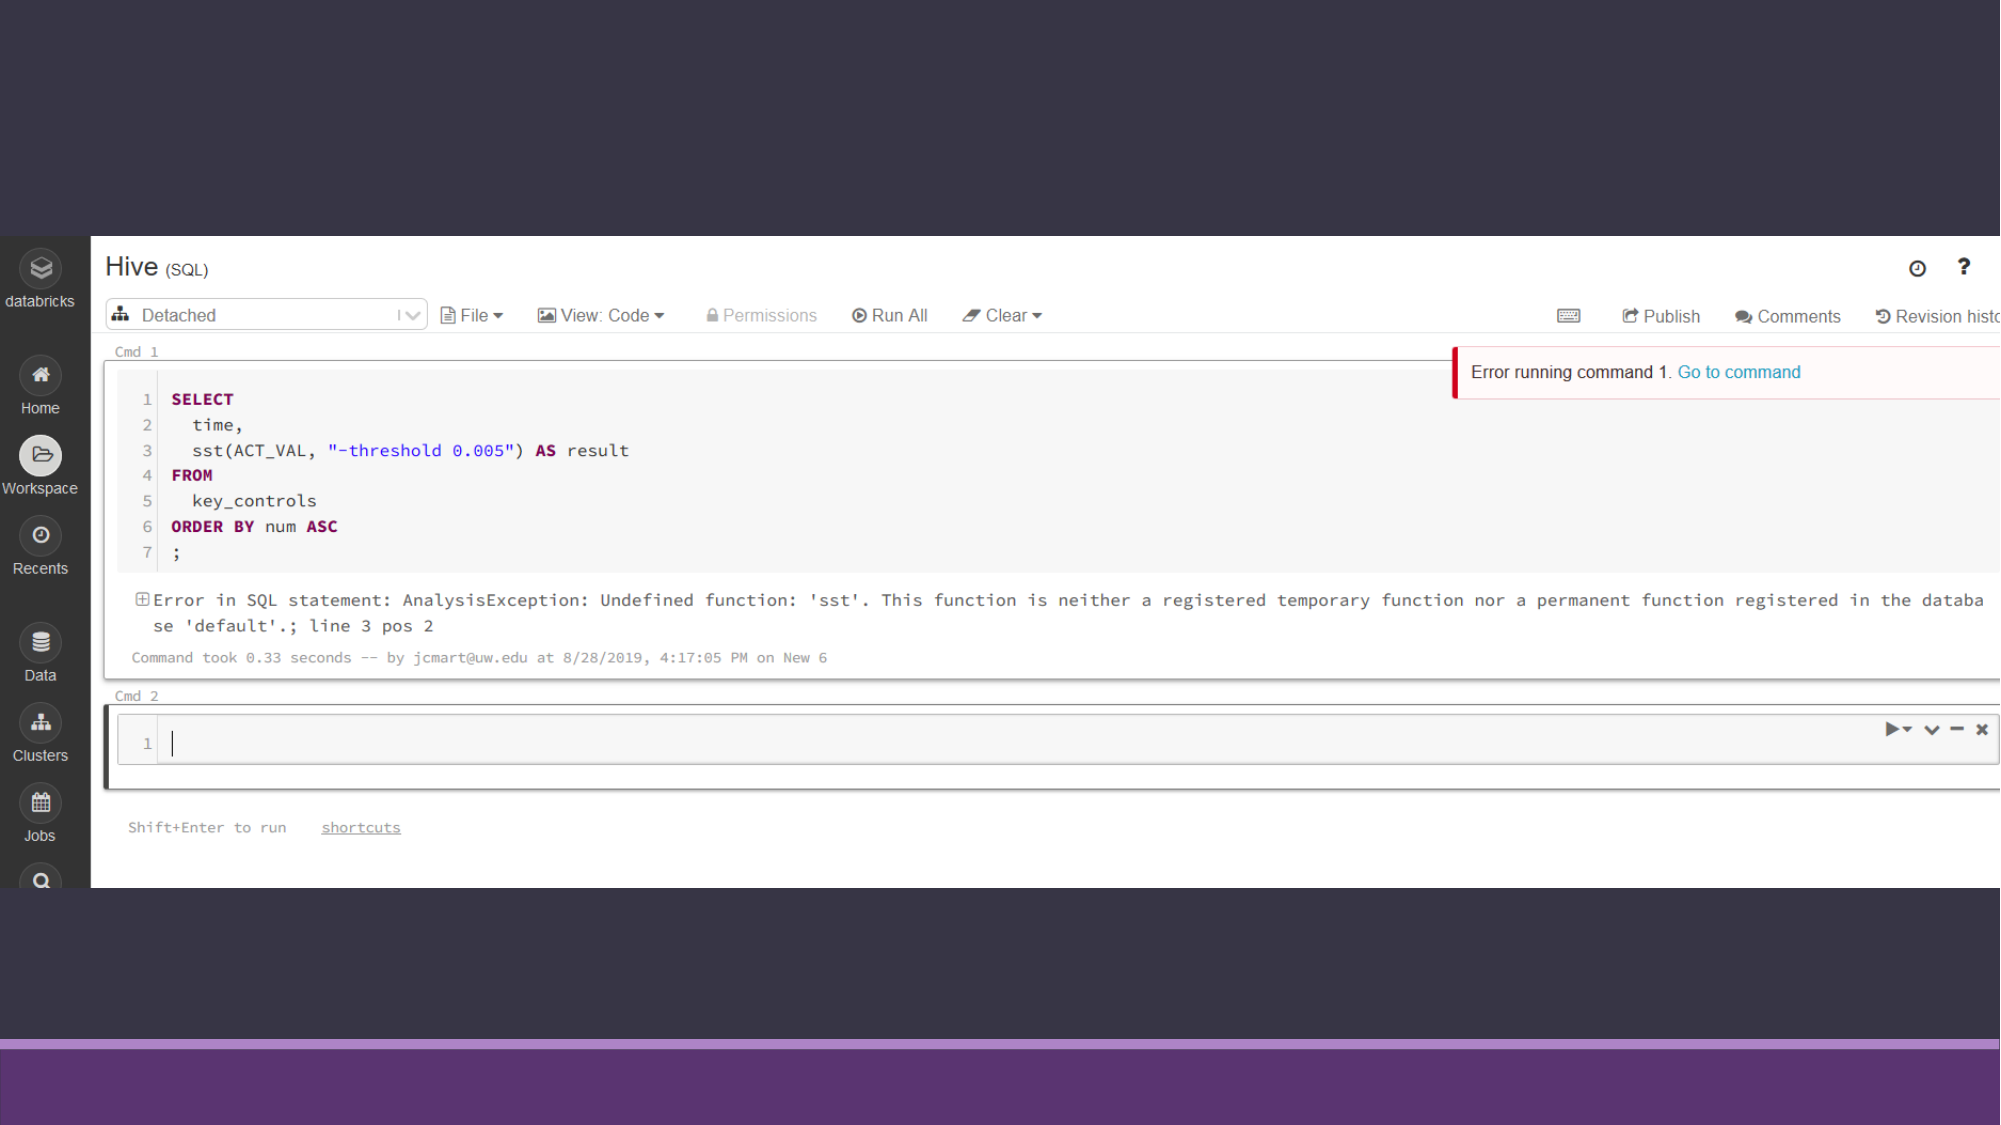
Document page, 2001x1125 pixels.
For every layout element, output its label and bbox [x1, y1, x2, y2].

picture [0, 236, 2000, 889]
